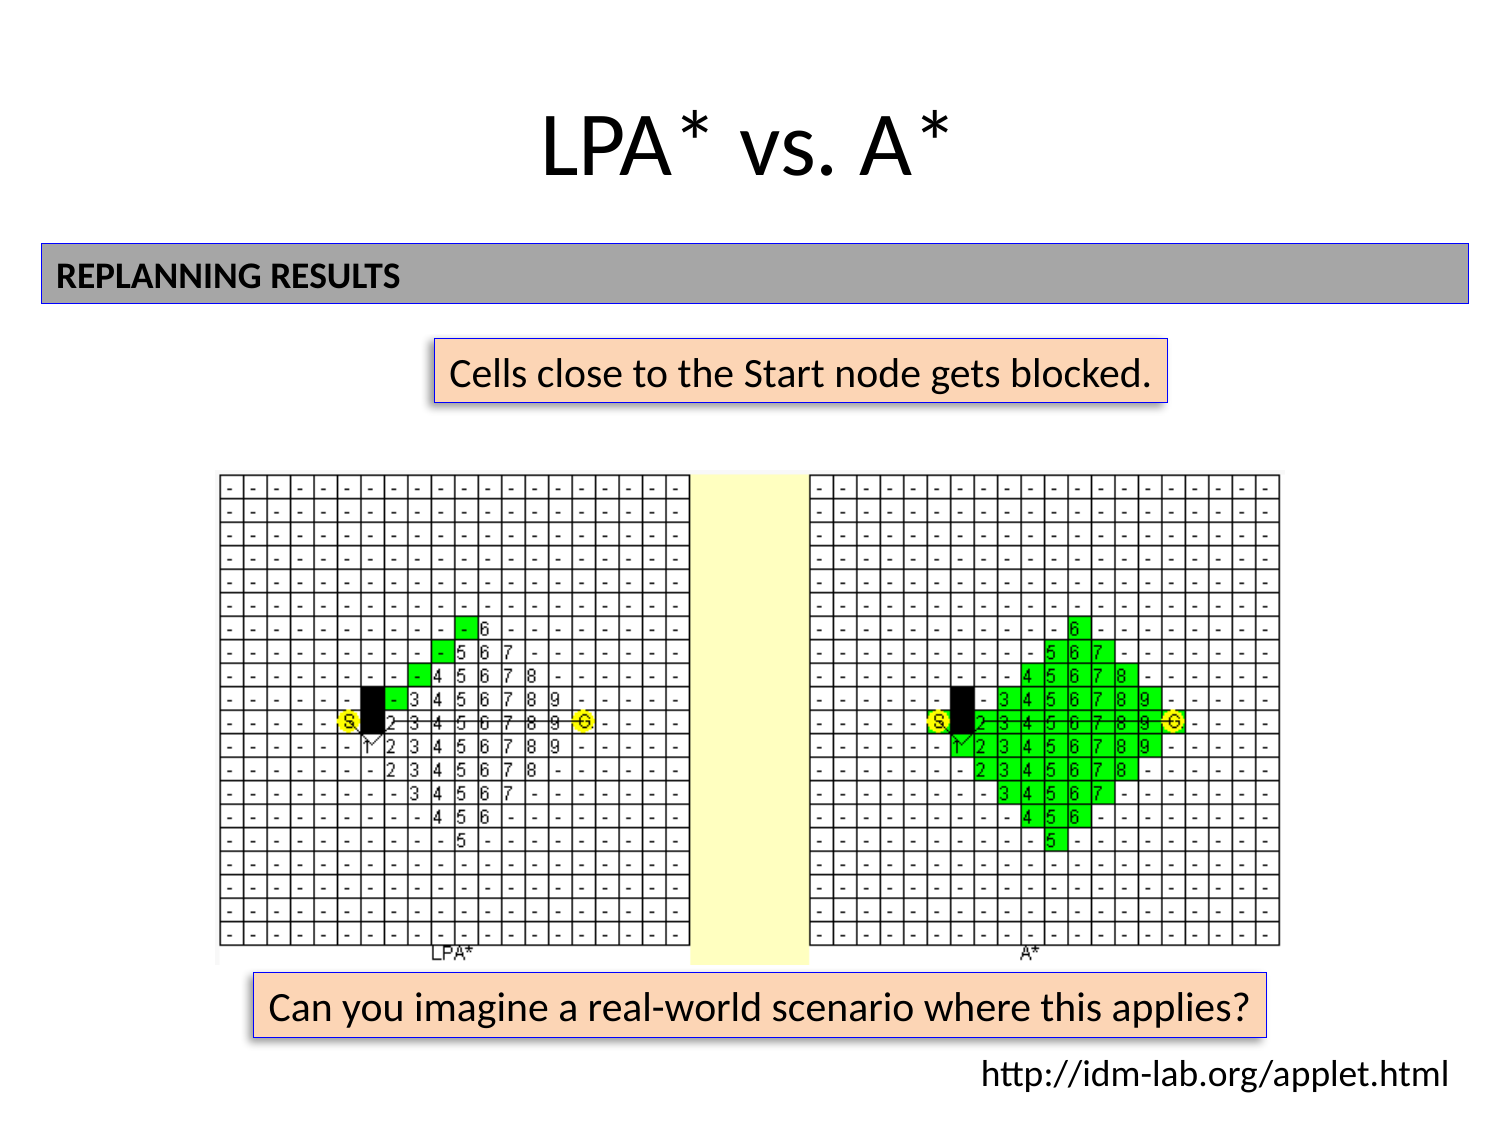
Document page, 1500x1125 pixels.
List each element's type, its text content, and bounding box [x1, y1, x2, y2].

text_box Can you imagine a real-world scenario where this applies? [253, 974, 1267, 1038]
text_box http://idm-lab.org/applet.html [966, 1041, 1465, 1102]
text_box REPLANNING RESULTS [41, 243, 1469, 304]
picture [215, 470, 1285, 965]
text_box Cells close to the Start node gets blocked. [434, 338, 1168, 403]
title LPA* vs. A* [75, 45, 1425, 233]
